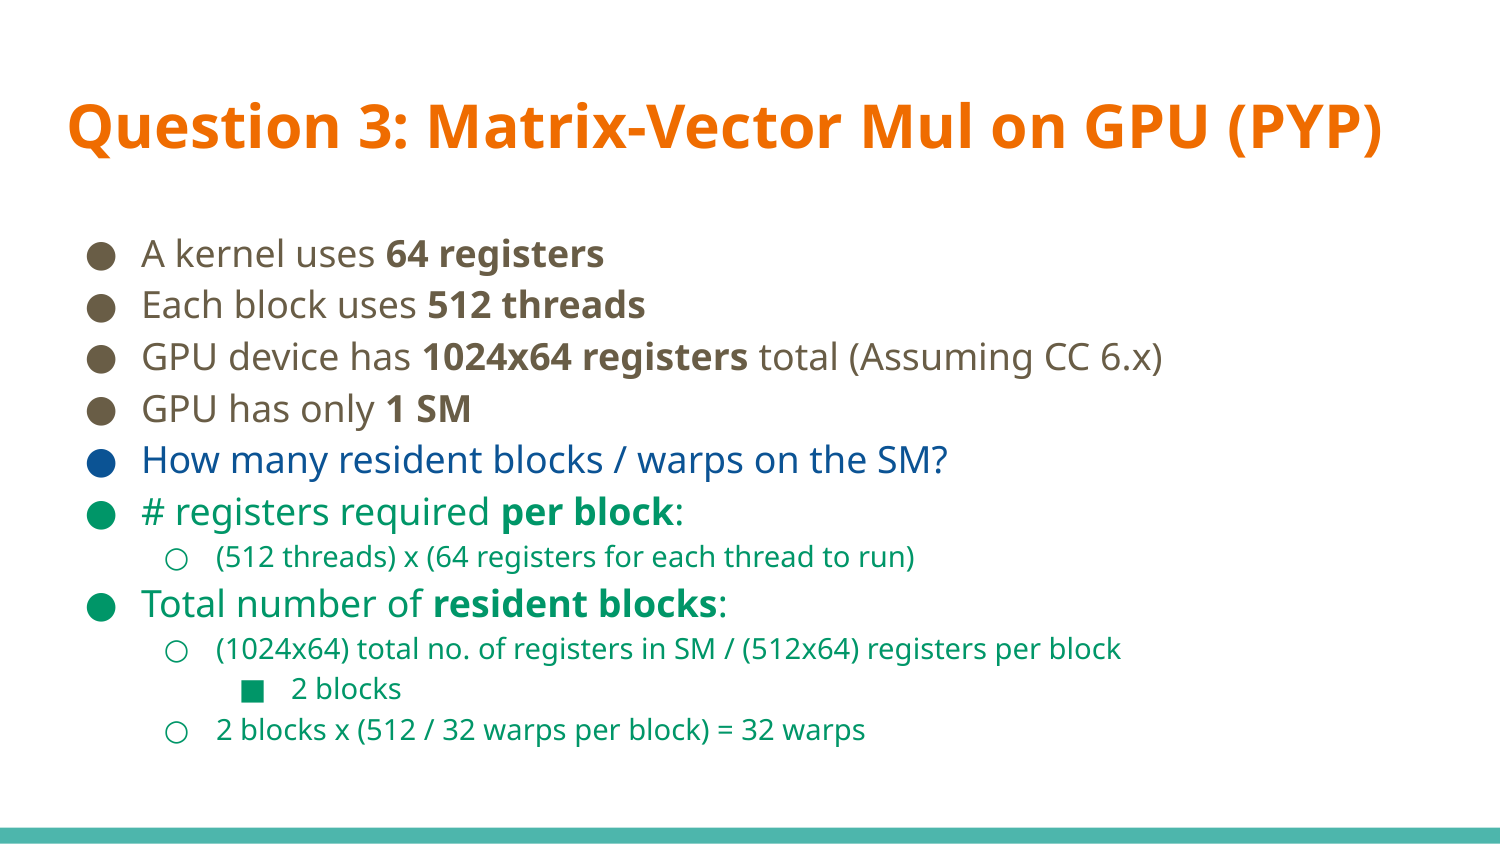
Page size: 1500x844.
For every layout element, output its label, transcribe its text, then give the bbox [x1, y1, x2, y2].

title Question 3: Matrix-Vector Mul on GPU (PYP) [51, 72, 1449, 189]
list A kernel uses 64 registers Each block uses 512 threads GPU device has 1024x64 registers total (Assuming CC 6.x) GPU has only 1 SM How many resident blocks / warps on the SM? # registers required per block: (512 threads) x (64 registers for each thread to run) Total number of resident blocks: (1024x64) total no. of registers in SM / (512x64) registers per block 2 blocks 2 blocks x (512 / 32 warps per block) = 32 warps [51, 207, 1449, 817]
